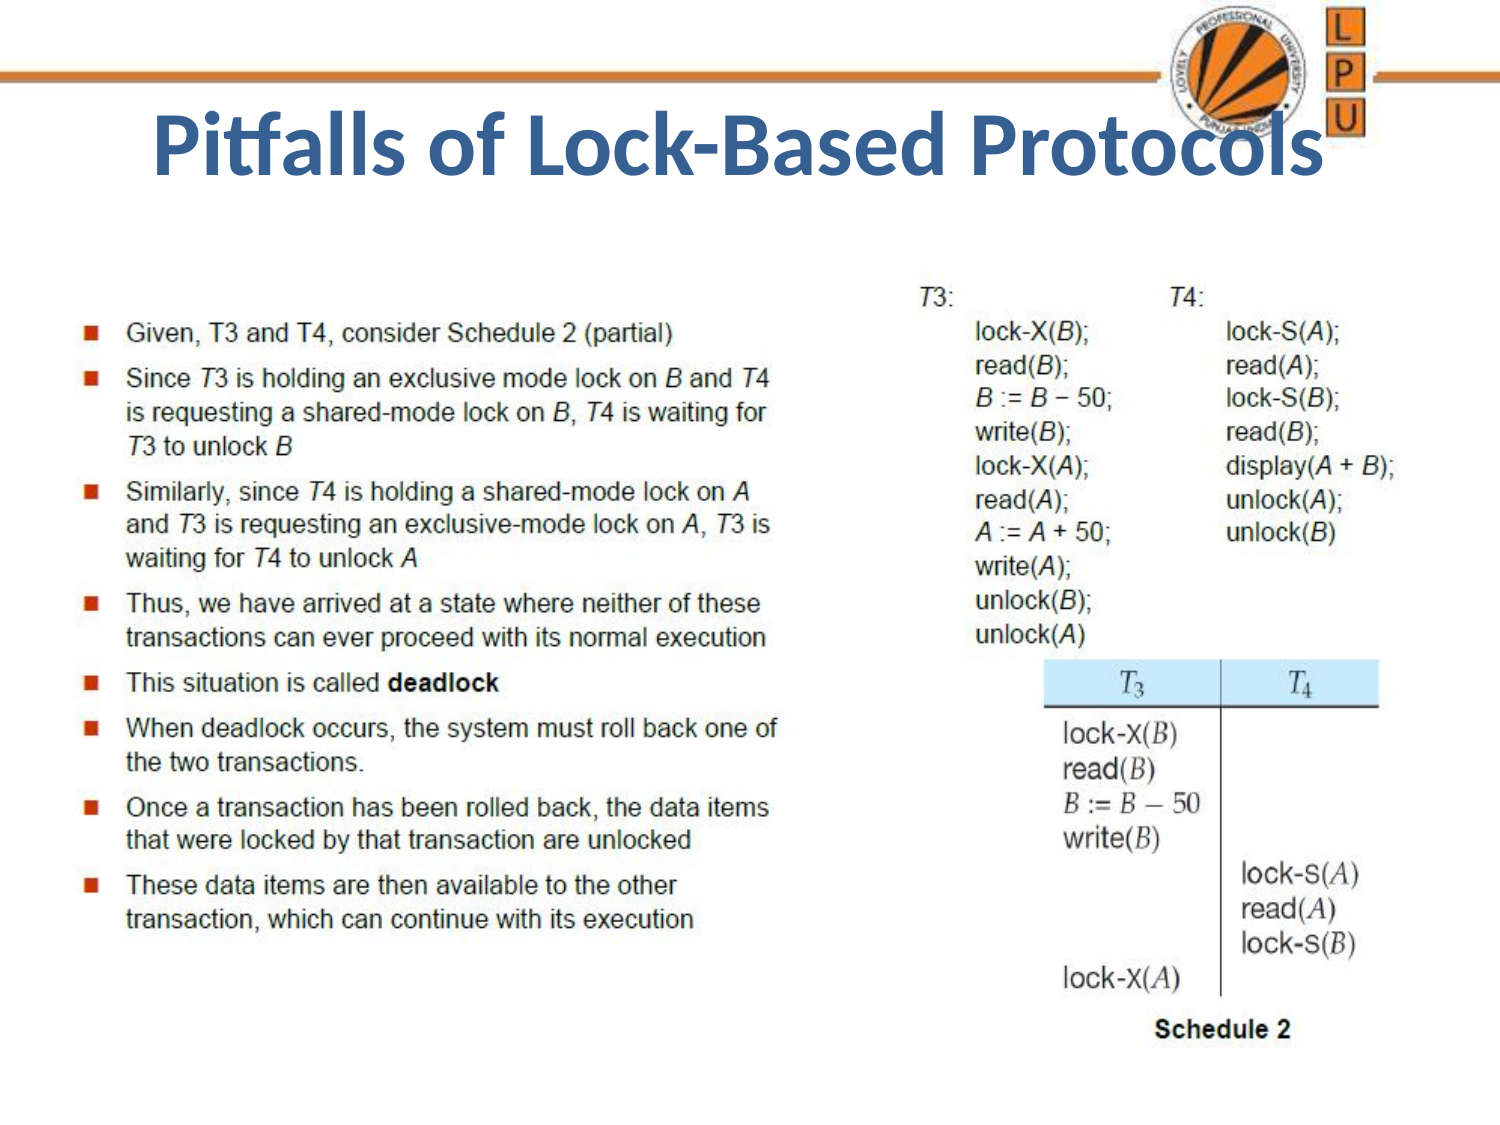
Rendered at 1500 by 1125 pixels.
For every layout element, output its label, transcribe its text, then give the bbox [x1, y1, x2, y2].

picture [0, 0, 1500, 1125]
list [74, 271, 1426, 1051]
title Pitfalls of Lock-Based Protocols [75, 45, 1425, 233]
